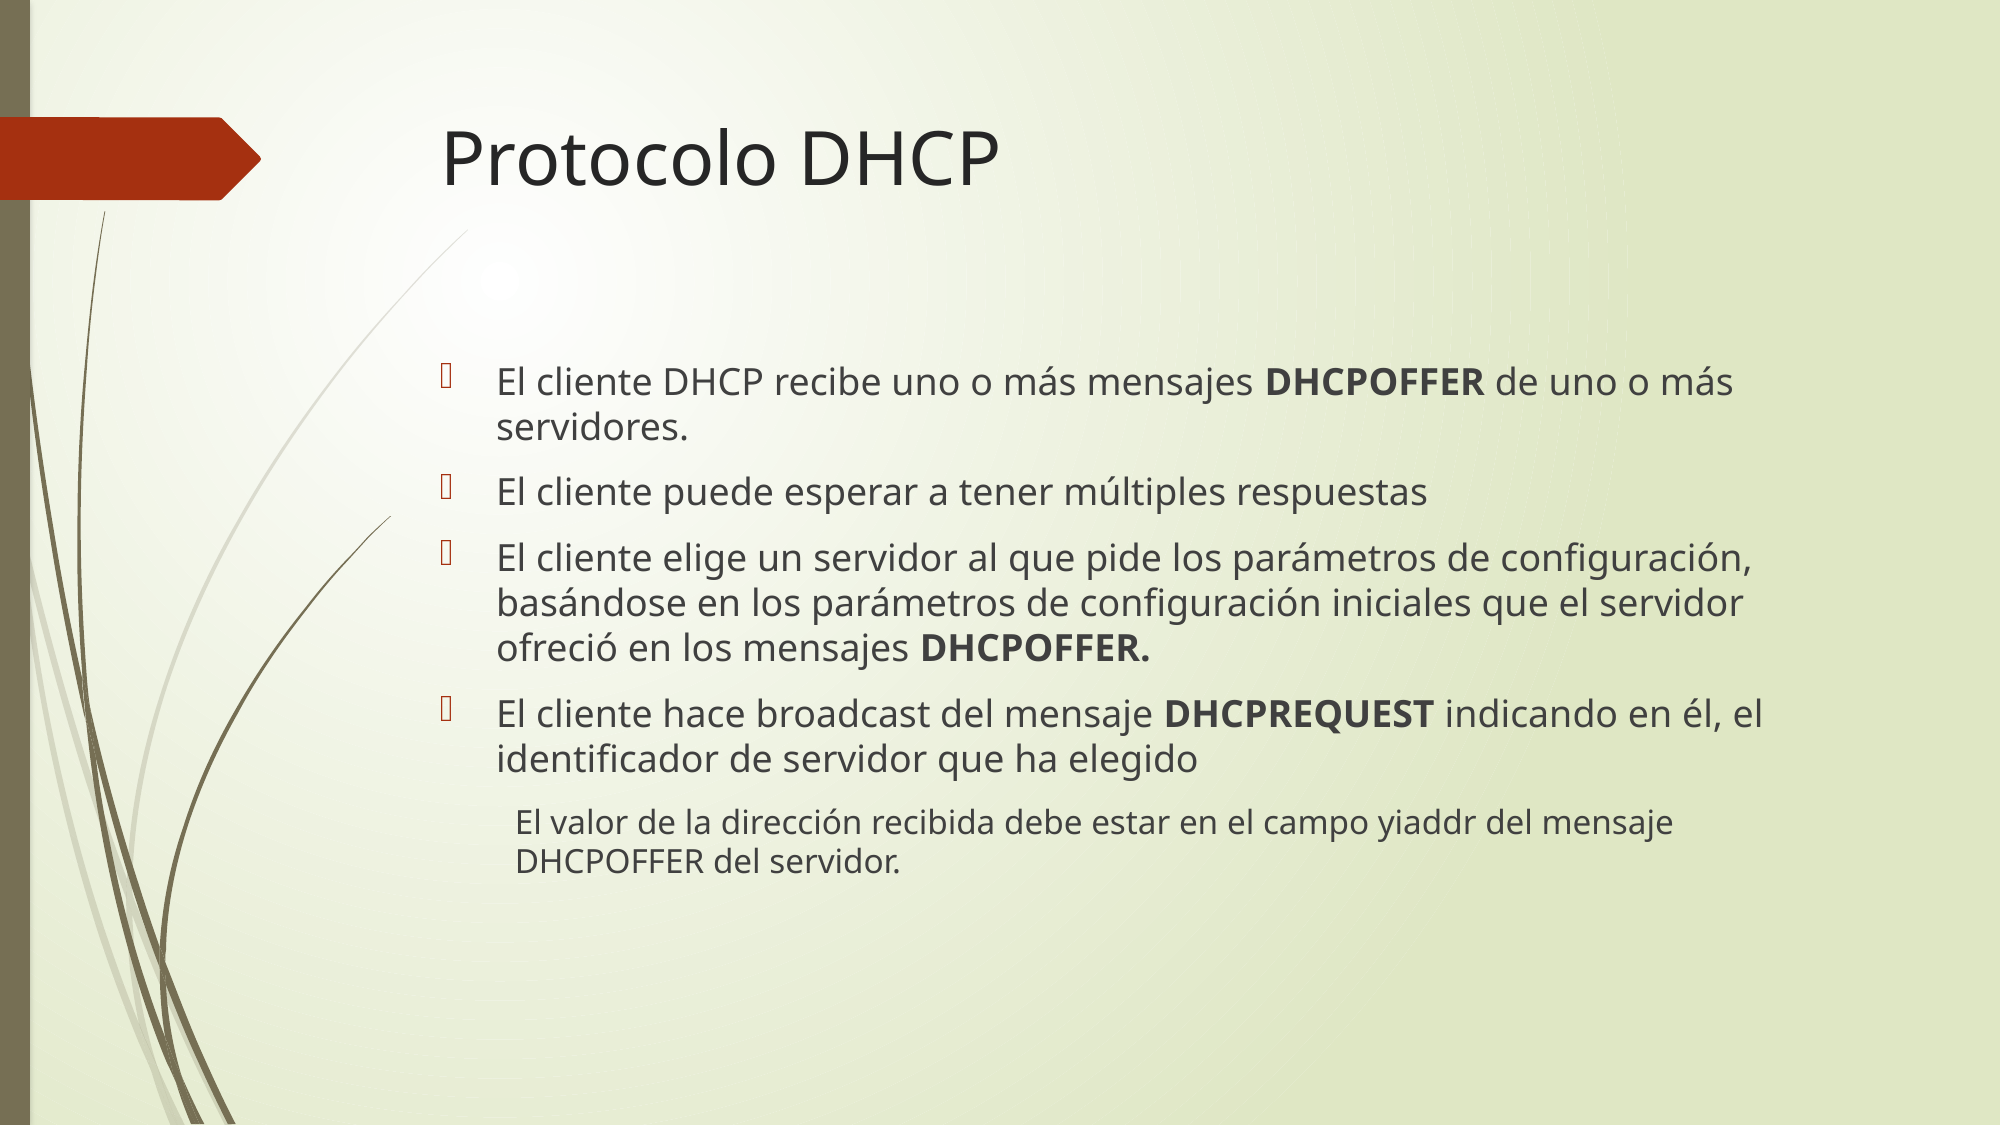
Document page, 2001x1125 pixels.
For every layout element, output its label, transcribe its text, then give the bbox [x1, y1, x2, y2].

list El cliente DHCP recibe uno o más mensajes DHCPOFFER de uno o más servidores. El cliente puede esperar a tener múltiples respuestas El cliente elige un servidor al que pide los parámetros de configuración, basándose en los parámetros de configuración iniciales que el servidor ofreció en los mensajes DHCPOFFER. El cliente hace broadcast del mensaje DHCPREQUEST indicando en él, el identificador de servidor que ha elegido El valor de la dirección recibida debe estar en el campo yiaddr del mensaje DHCPOFFER del servidor. [424, 350, 1888, 970]
title Protocolo DHCP [425, 102, 1888, 313]
